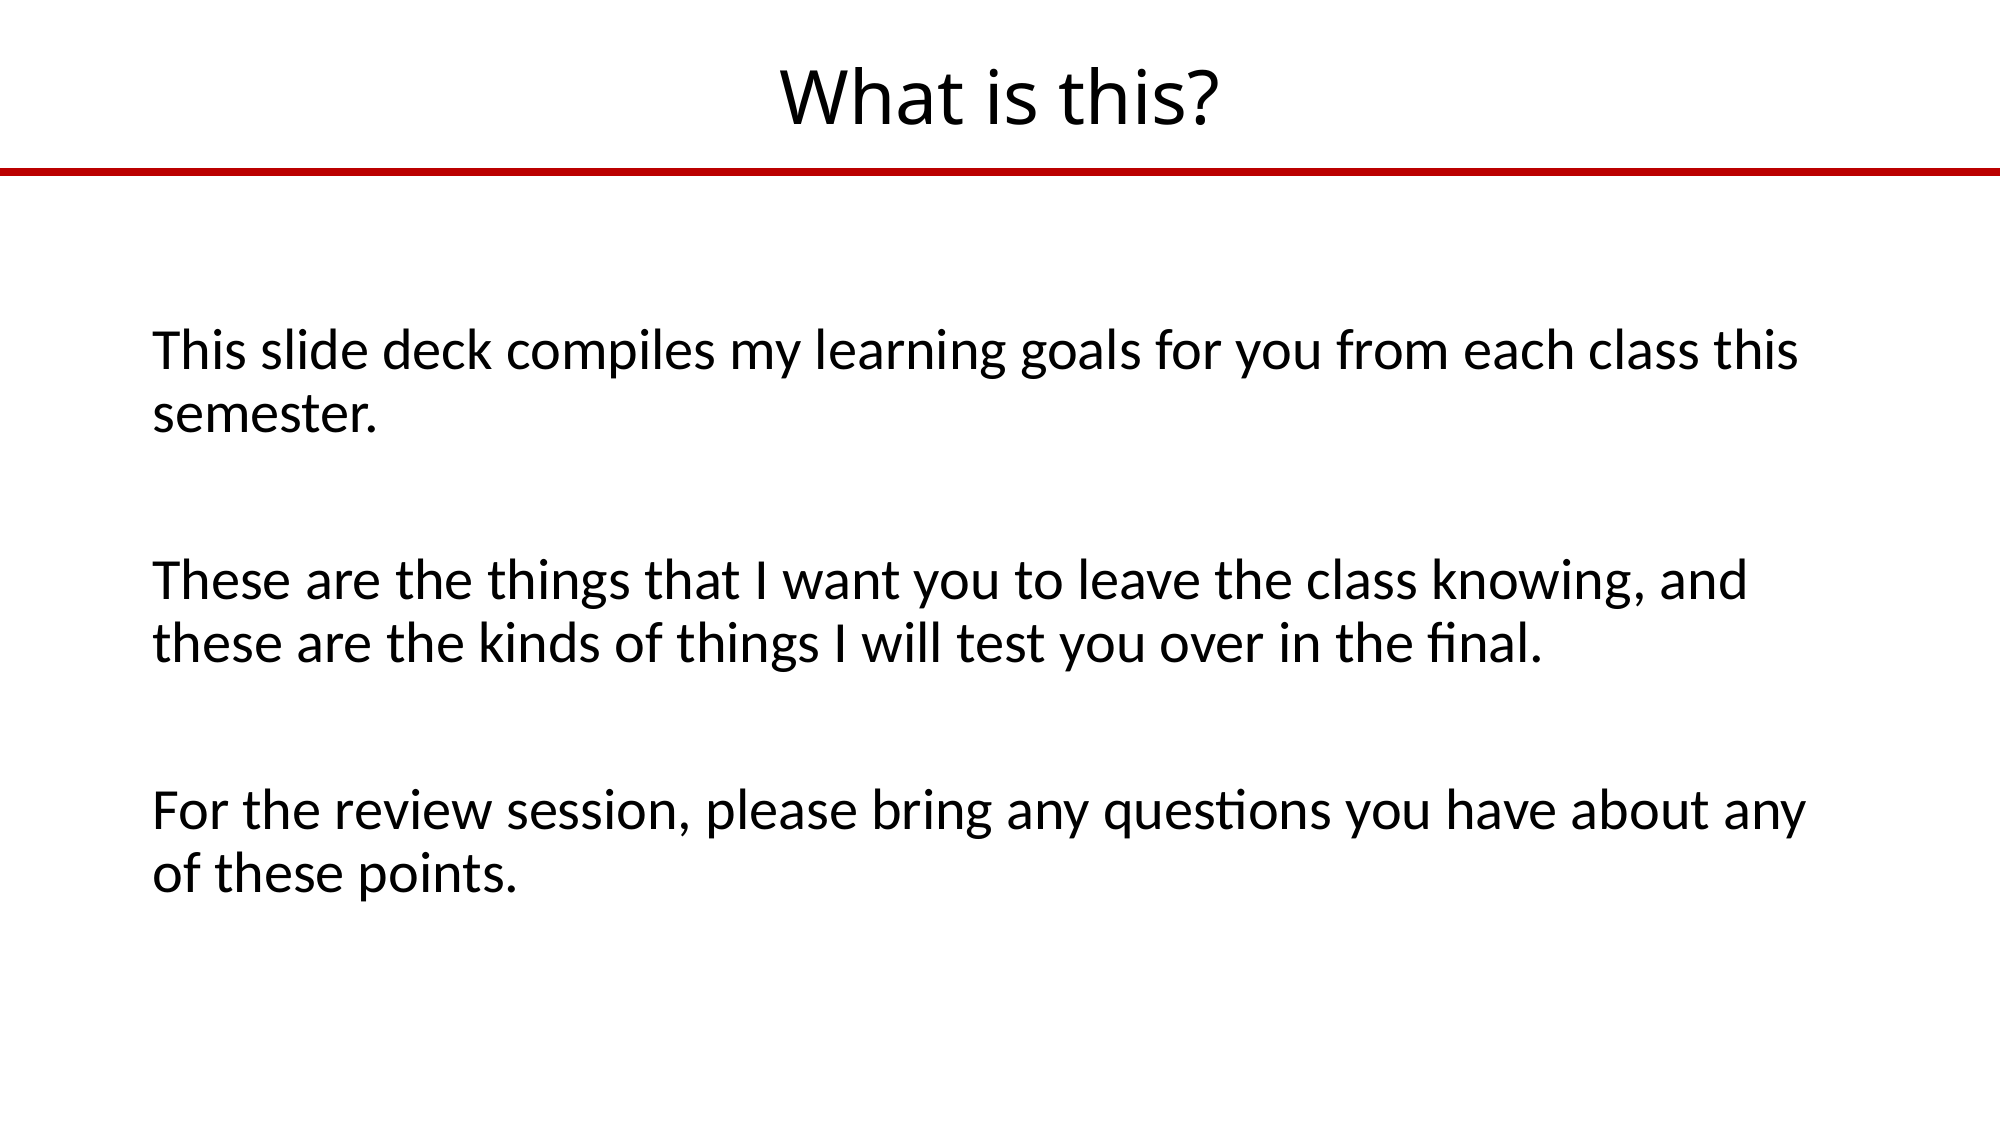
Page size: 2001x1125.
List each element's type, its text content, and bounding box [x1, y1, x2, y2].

list This slide deck compiles my learning goals for you from each class this semester. These are the things that I want you to leave the class knowing, and these are the kinds of things I will test you over in the final. For the review session, please bring any questions you have about any of these points. [137, 311, 1863, 1020]
title What is this? [137, 50, 1863, 150]
